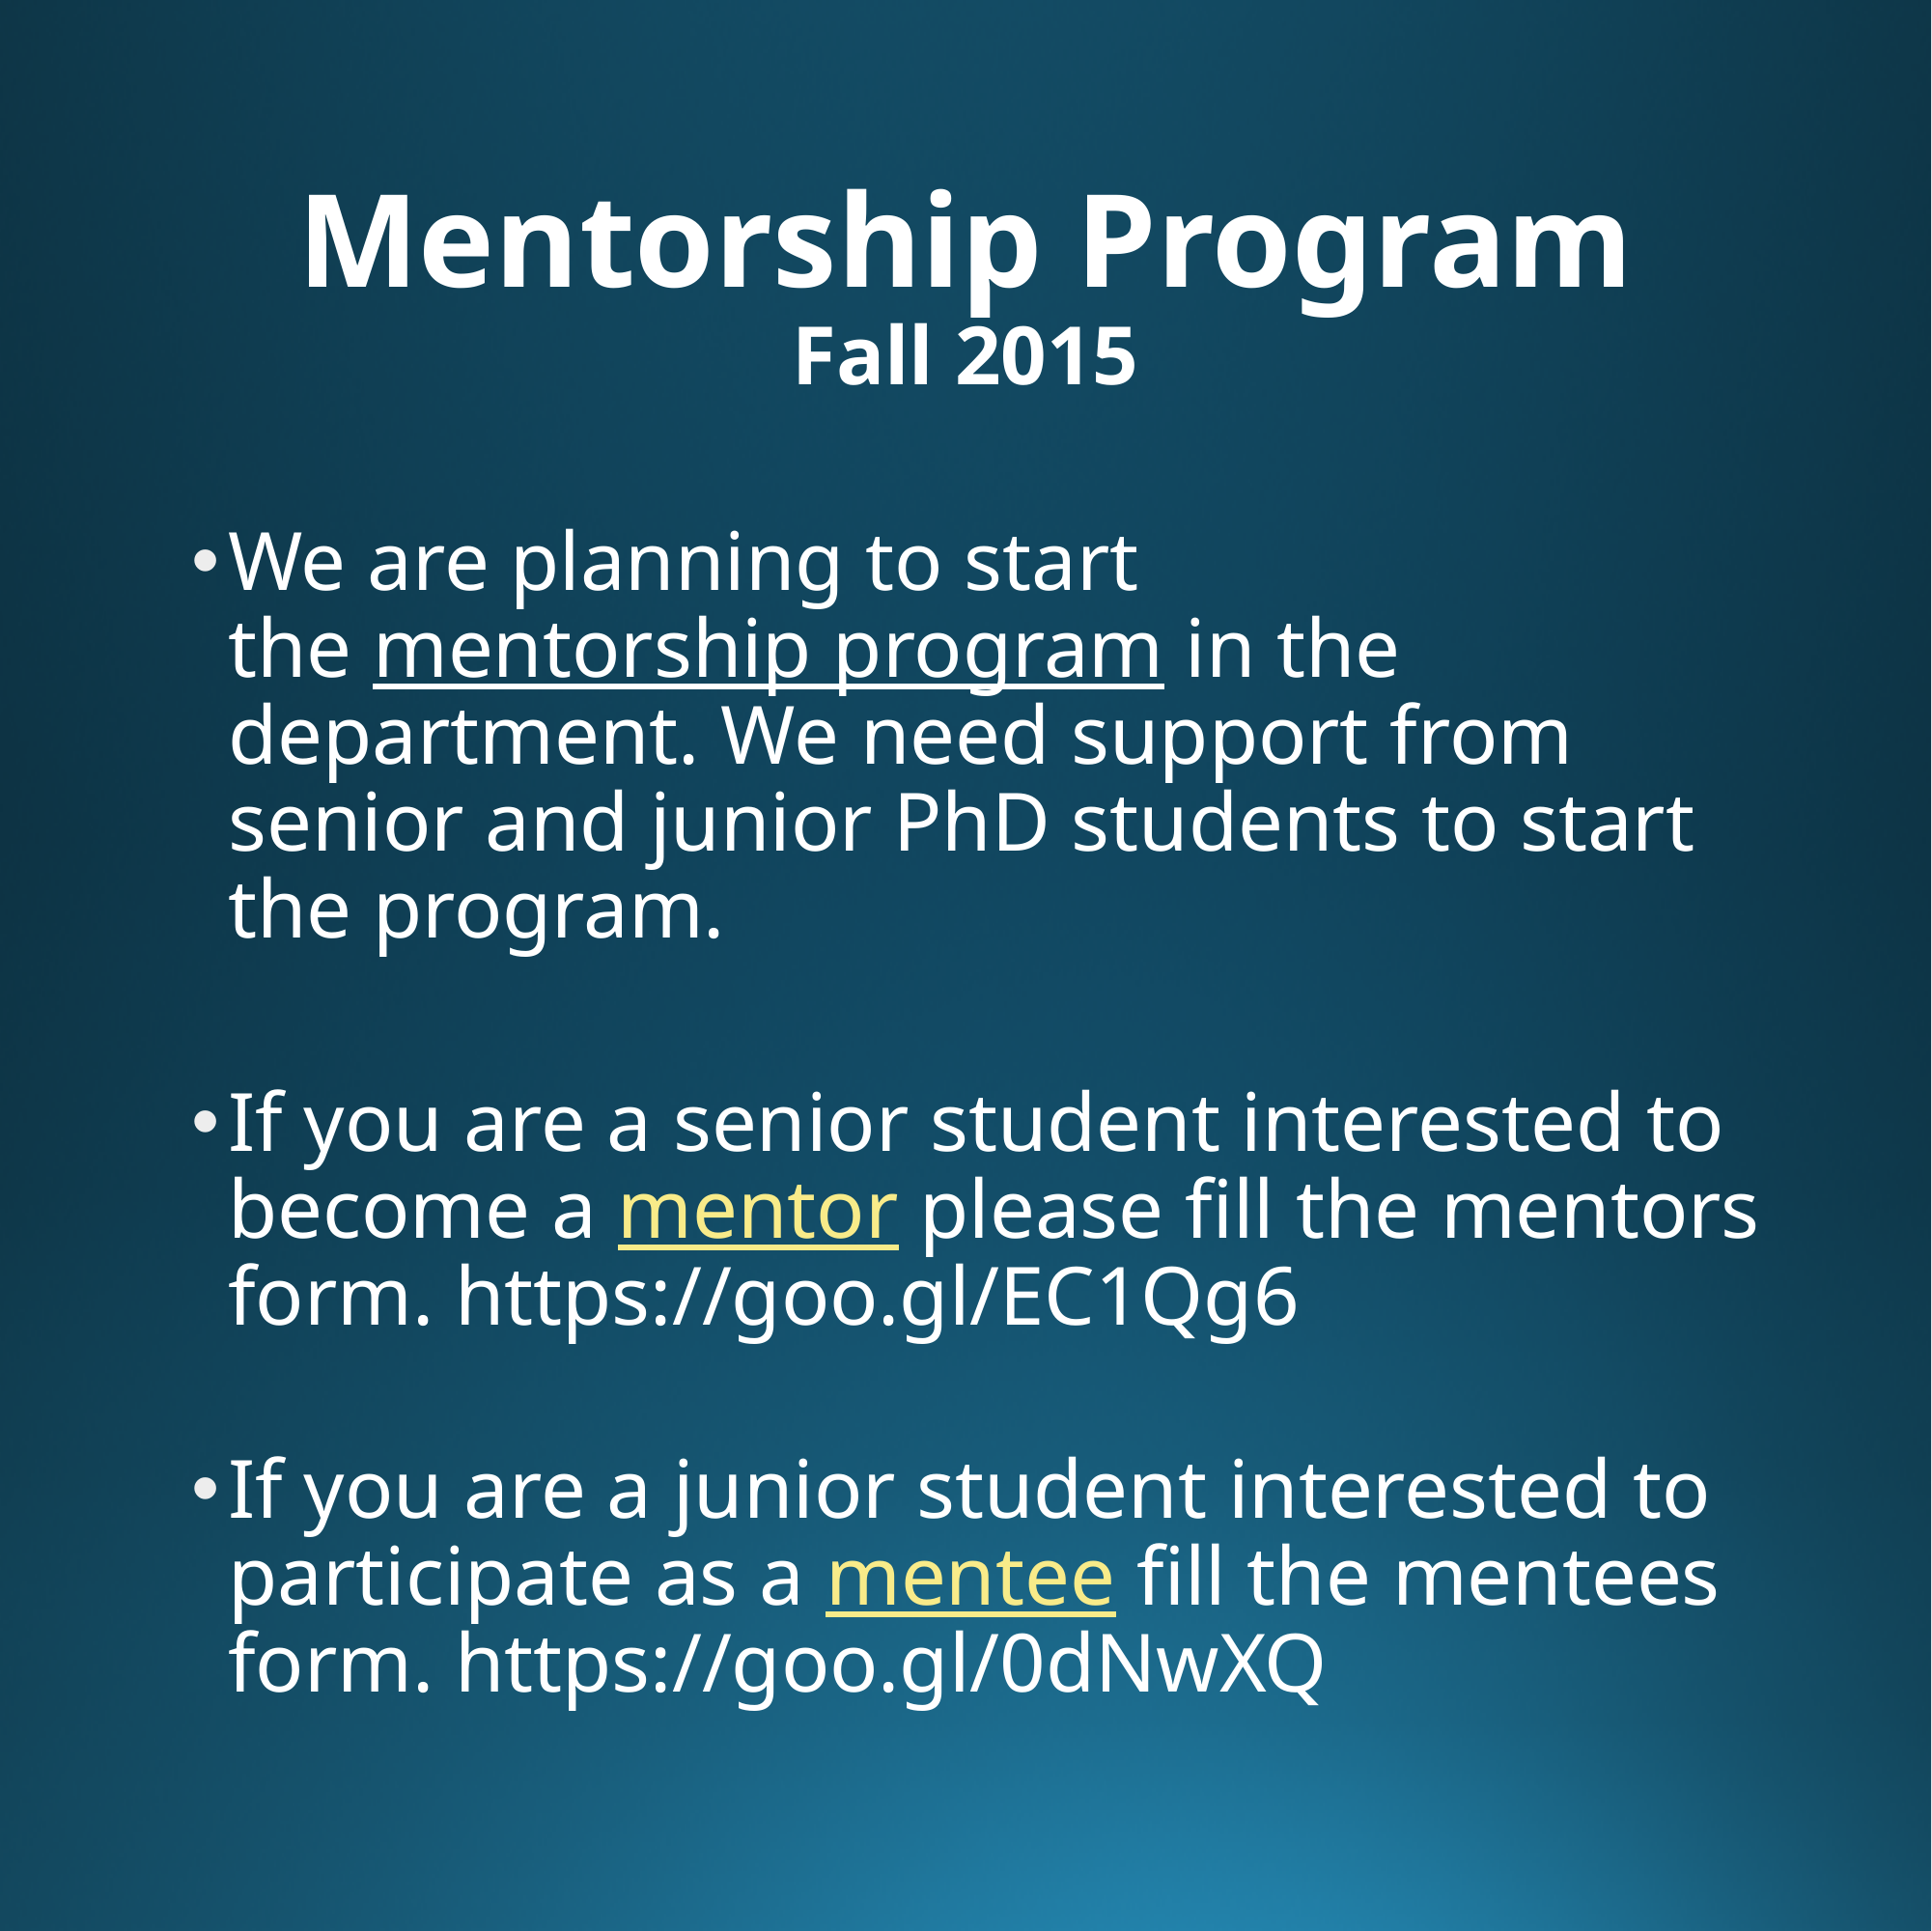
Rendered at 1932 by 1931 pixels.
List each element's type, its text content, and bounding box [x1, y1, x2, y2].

title Mentorship Program Fall 2015 [132, 102, 1799, 476]
picture [0, 0, 1932, 1931]
list We are planning to start the mentorship program in the department. We need support from senior and junior PhD students to start the program. If you are a senior student interested to become a mentor please fill the mentors form. https://goo.gl/EC1Qg6 If you are a junior student interested to participate as a mentee fill the mentees form. https://goo.gl/0dNwXQ [177, 514, 1799, 1739]
